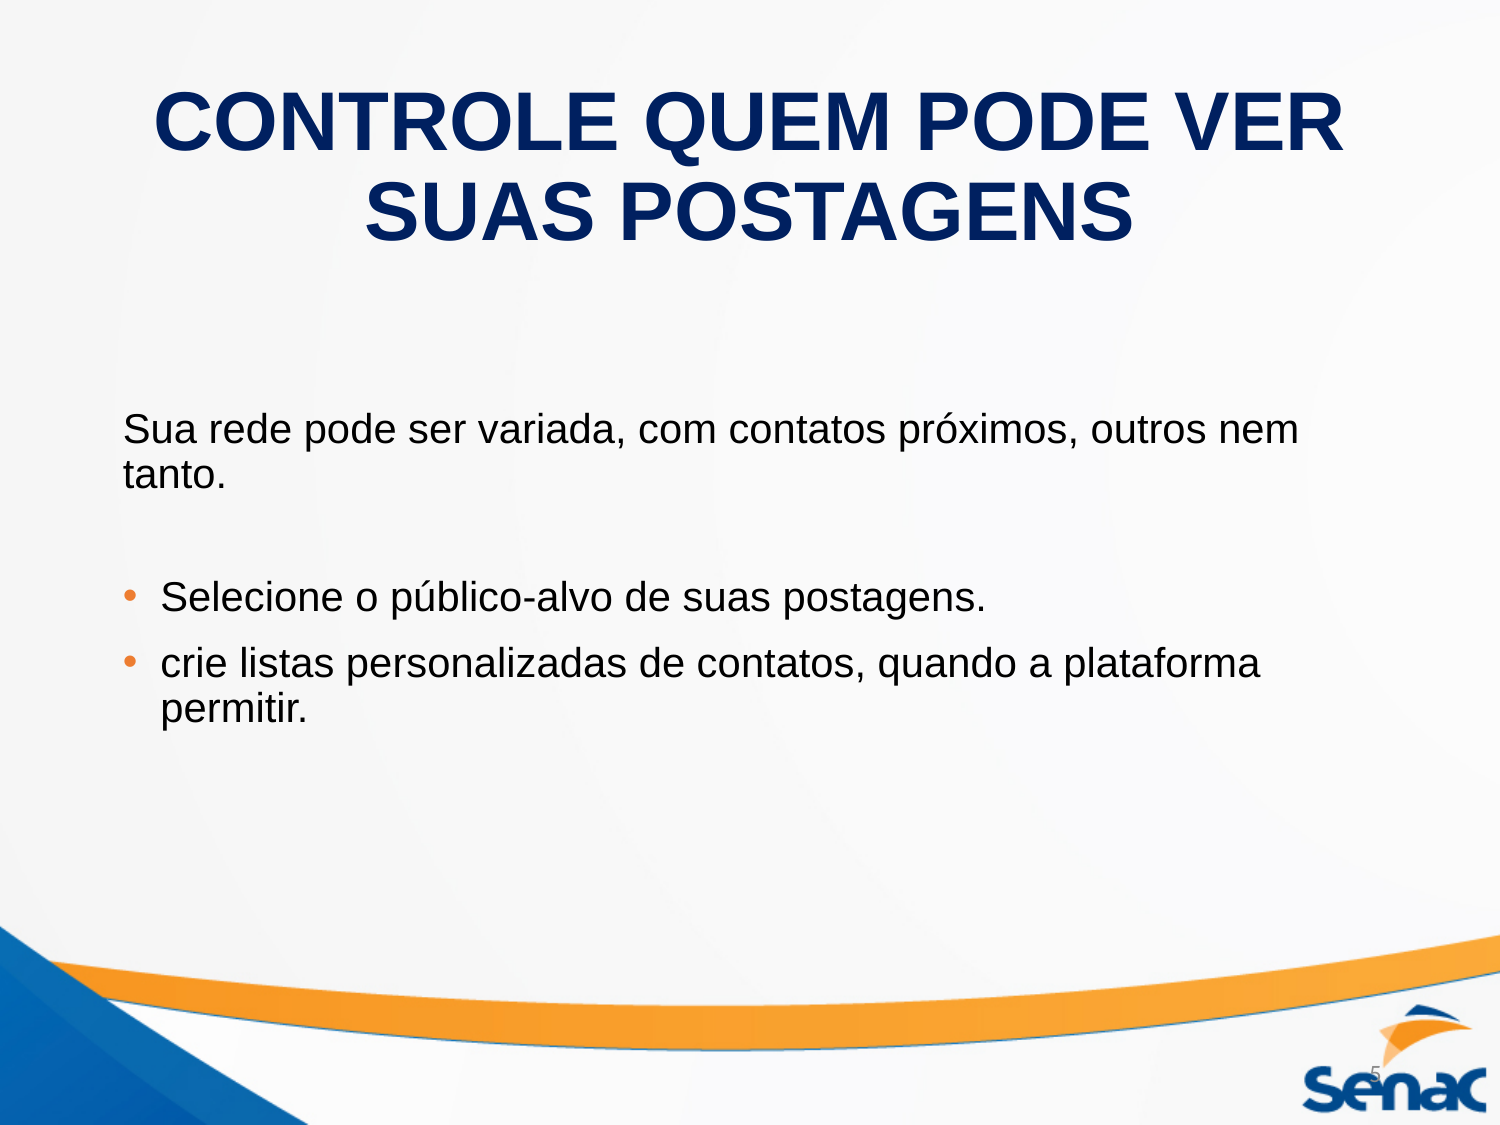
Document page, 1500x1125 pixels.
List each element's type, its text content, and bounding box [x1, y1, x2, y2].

title CONTROLE QUEM PODE VER SUAS POSTAGENS [103, 59, 1397, 278]
slide_number 5 [1059, 1042, 1397, 1103]
picture [0, 0, 1500, 1125]
text_box Sua rede pode ser variada, com contatos próximos, outros nem tanto. Selecione o público-alvo de suas postagens. crie listas personalizadas de contatos, quando a plataforma permitir. [122, 400, 1370, 823]
